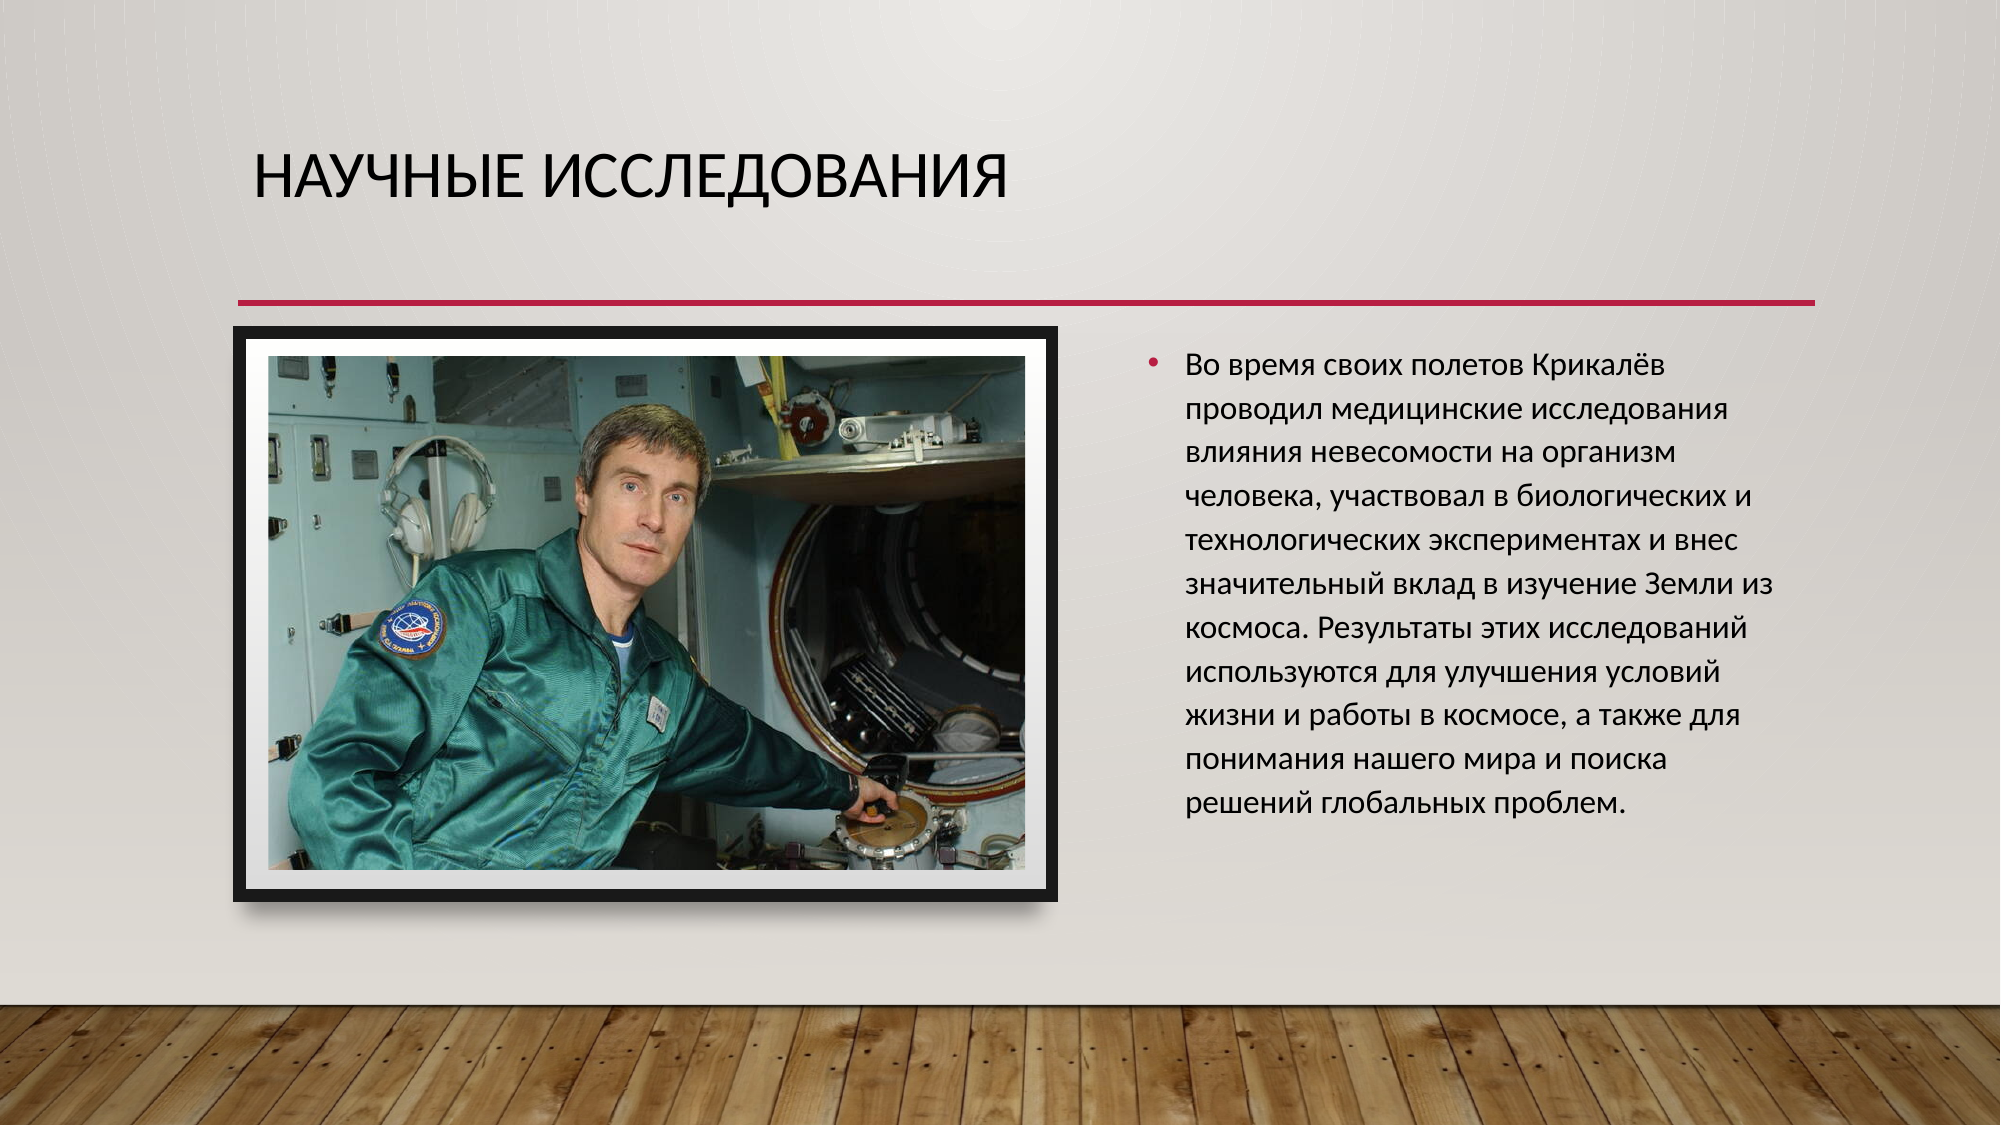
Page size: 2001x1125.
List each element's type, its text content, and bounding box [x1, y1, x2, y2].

picture [268, 356, 1026, 870]
list Во время своих полетов Крикалёв проводил медицинские исследования влияния невесомости на организм человека, участвовал в биологических и технологических экспериментах и внес значительный вклад в изучение Земли из космоса. Результаты этих исследований используются для улучшения условий жизни и работы в космосе, а также для понимания нашего мира и поиска решений глобальных проблем. [1132, 330, 1815, 897]
title Научные исследования [238, 131, 1814, 305]
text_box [239, 329, 1053, 897]
picture [0, 1005, 2000, 1125]
